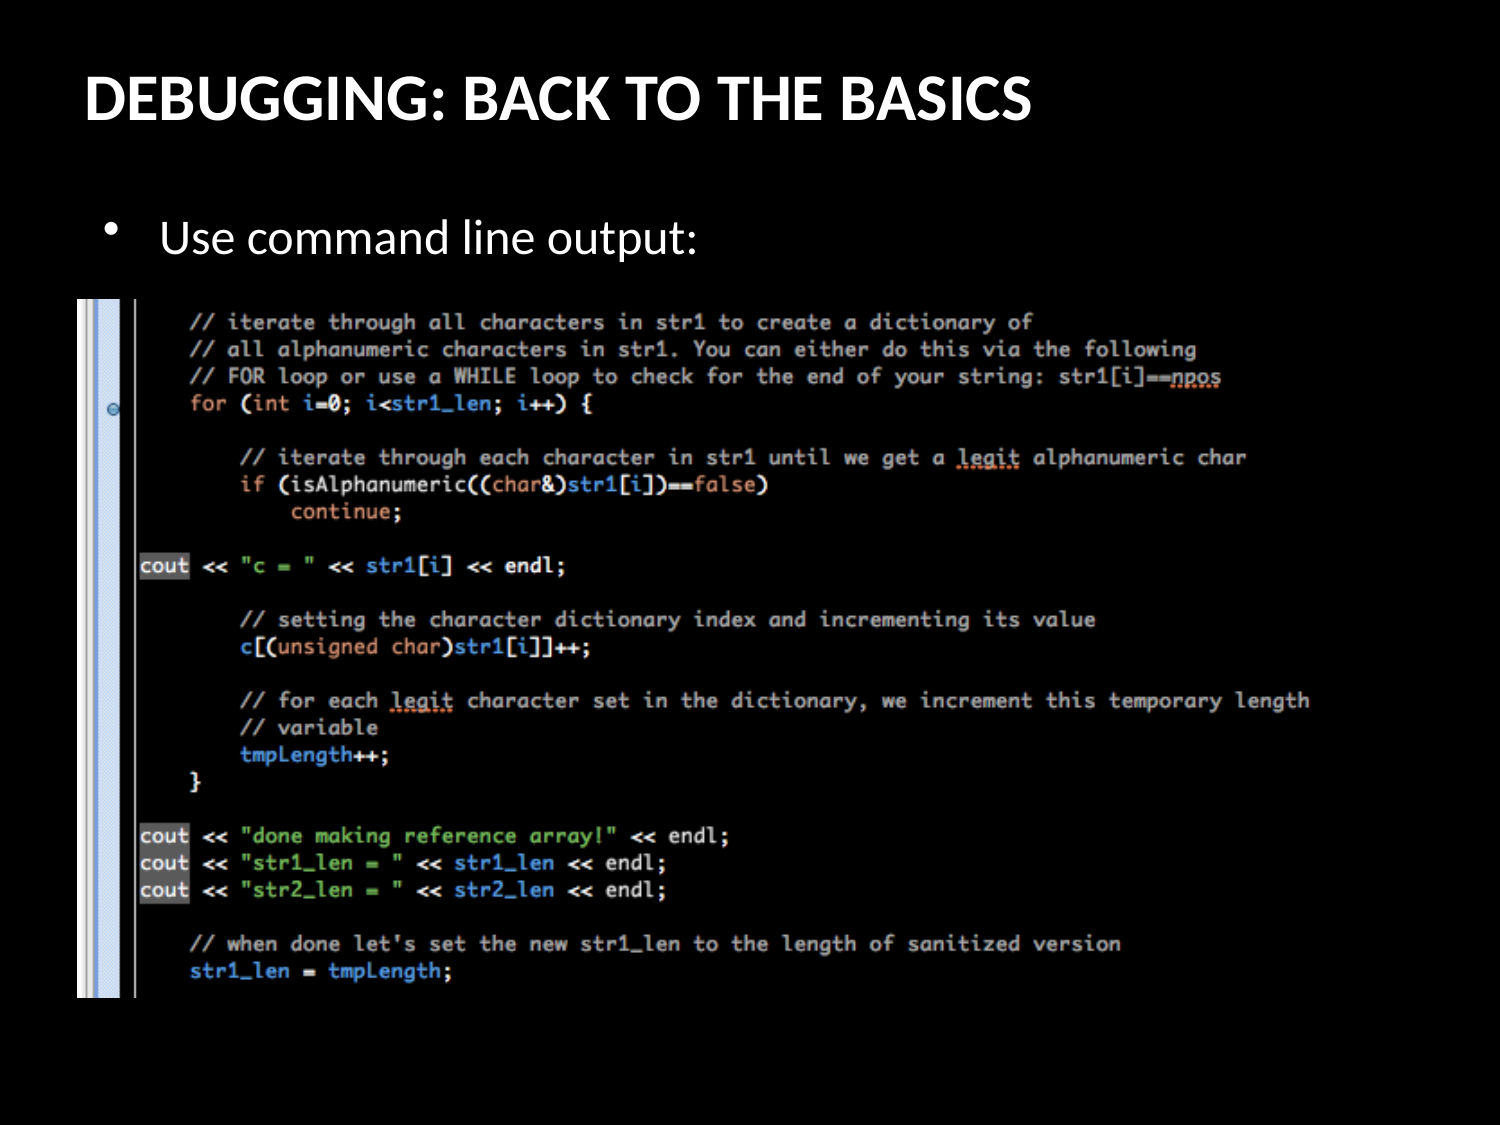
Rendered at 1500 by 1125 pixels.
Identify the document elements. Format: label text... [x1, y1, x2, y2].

text_box Use command line output: [88, 197, 1419, 273]
text_box DEBUGGING: BACK TO THE BASICS [69, 46, 1049, 141]
picture [76, 299, 1354, 998]
